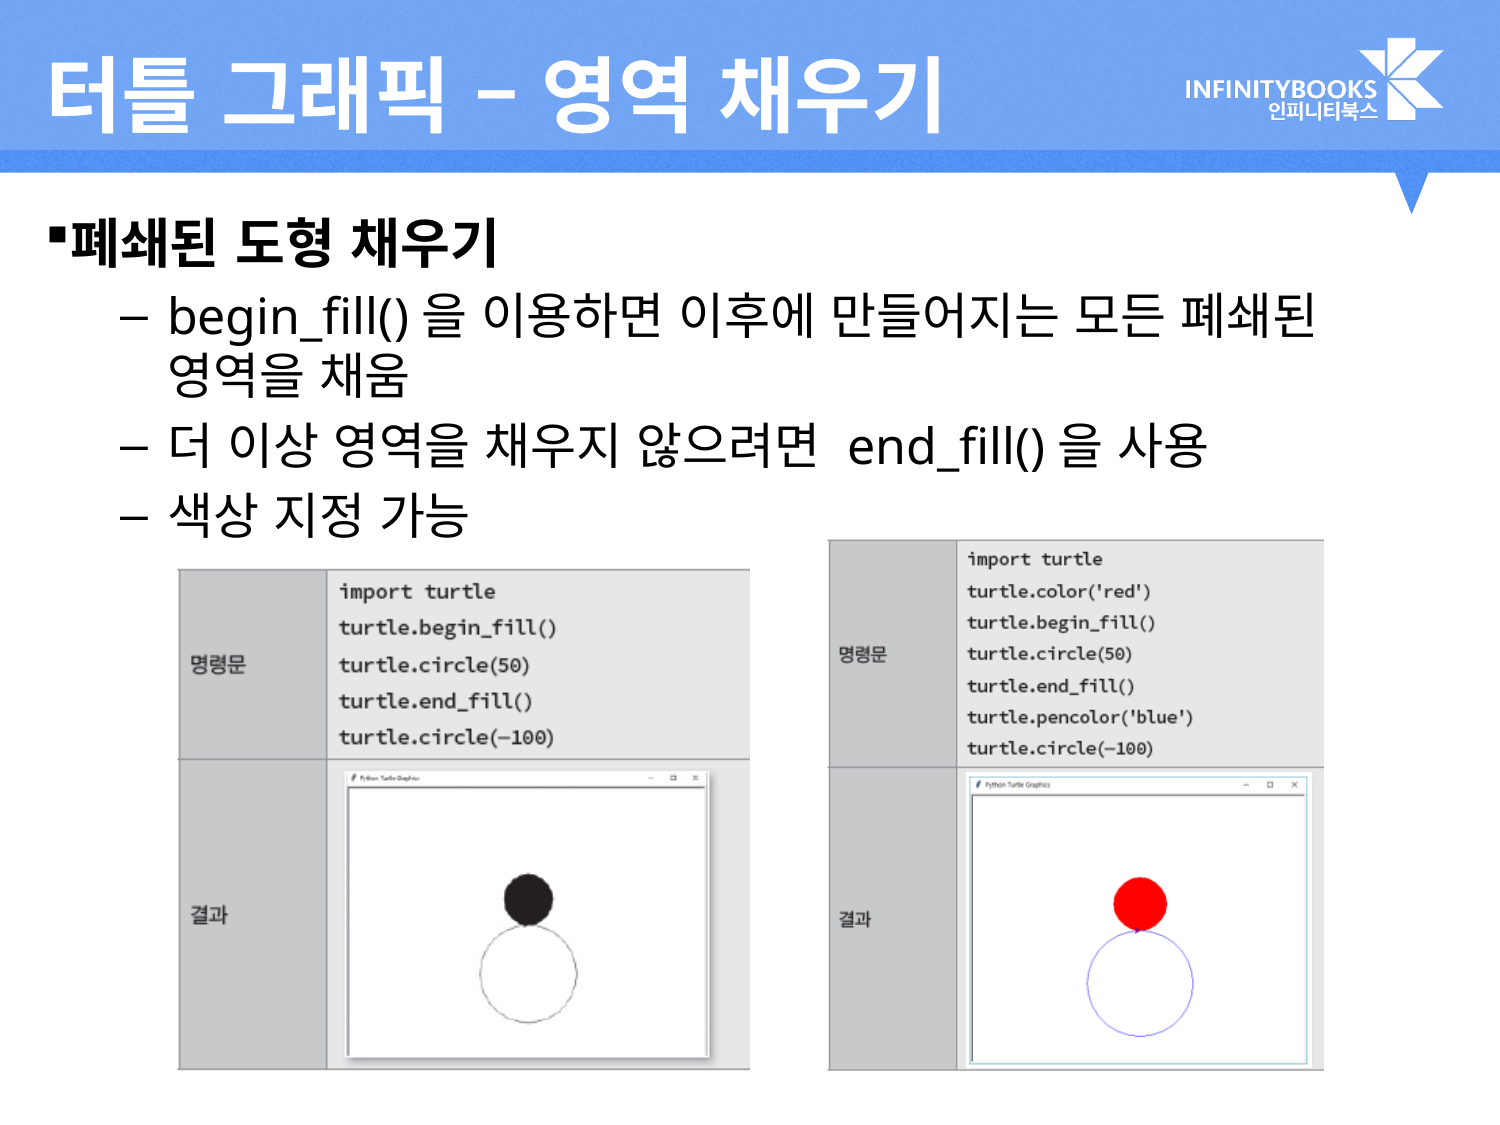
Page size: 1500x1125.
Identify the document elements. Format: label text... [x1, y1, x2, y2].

picture [1182, 33, 1446, 126]
picture [176, 563, 751, 1075]
list 폐쇄된 도형 채우기 begin_fill()을 이용하면 이후에 만들어지는 모든 폐쇄된 영역을 채움 더 이상 영역을 채우지 않으려면 end_fill()을 사용 색상 지정 가능 [30, 201, 1472, 1075]
title 터틀 그래픽 – 영역 채우기 [30, 35, 1325, 150]
picture [825, 533, 1324, 1075]
picture [0, 150, 1500, 201]
